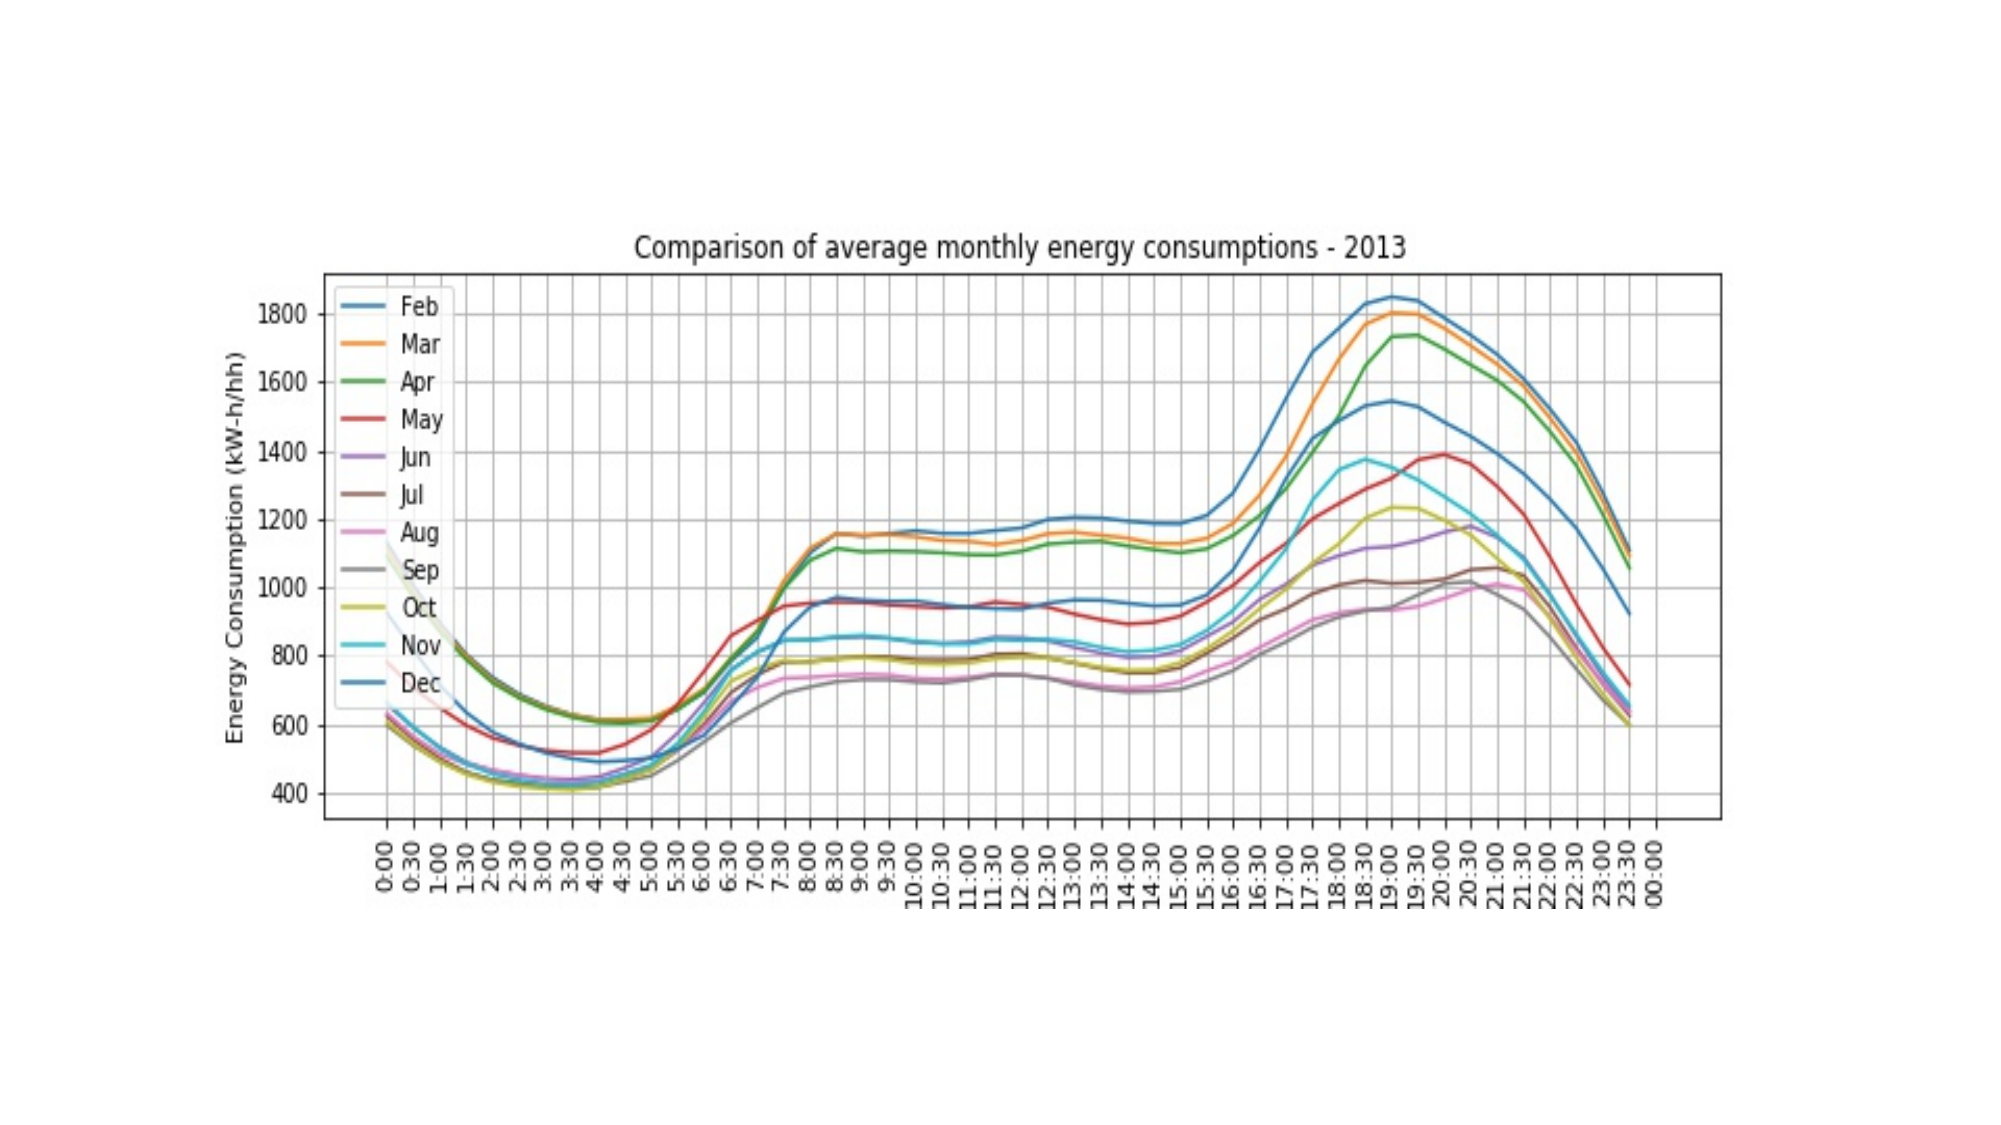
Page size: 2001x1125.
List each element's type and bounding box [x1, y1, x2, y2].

picture [99, 186, 1900, 909]
